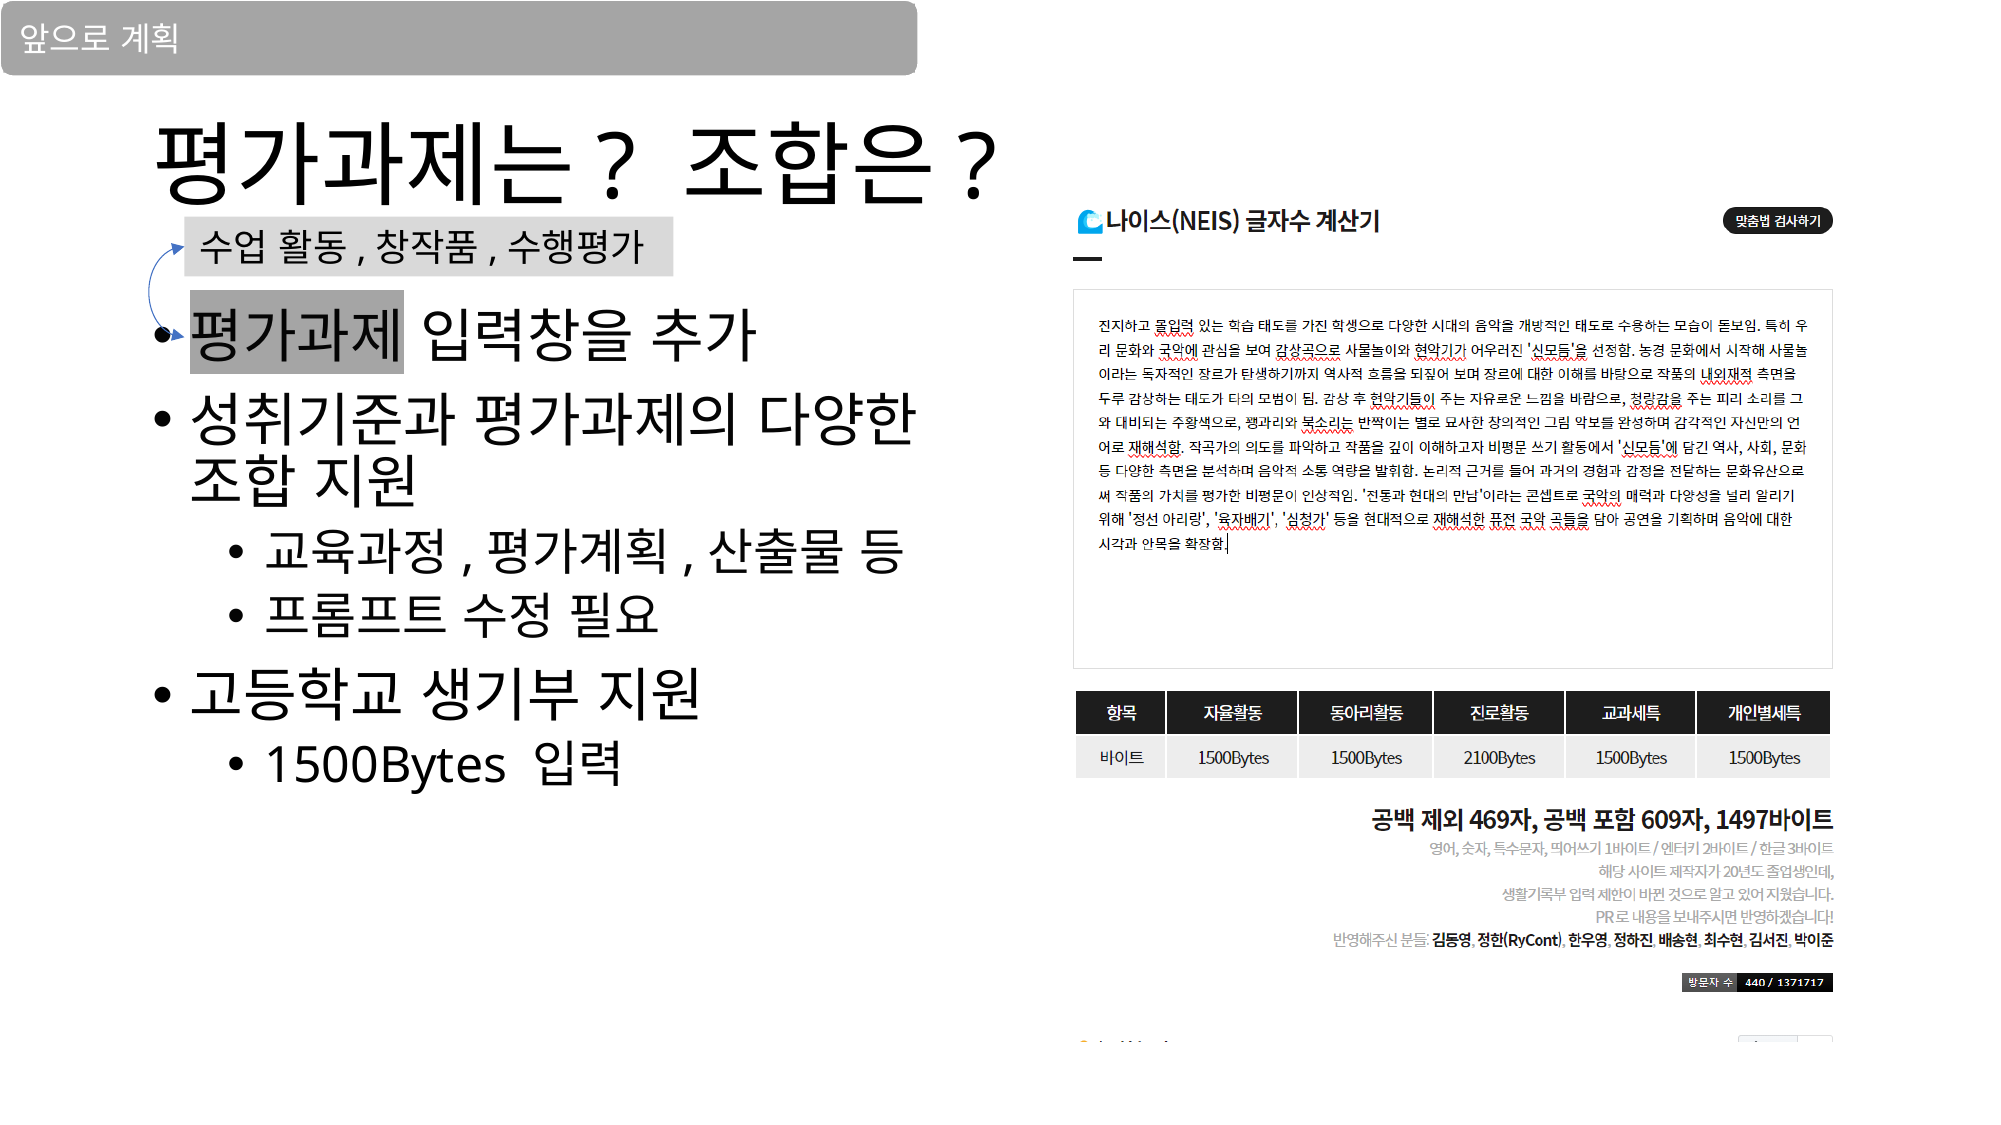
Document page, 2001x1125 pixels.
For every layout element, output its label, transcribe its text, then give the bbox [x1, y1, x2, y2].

title 평가과제는? 조합은? [137, 59, 1863, 278]
text_box 수업 활동,창작품,수행평가 [184, 216, 674, 277]
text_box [0, 0, 919, 77]
list 평가과제 입력창을 추가 성취기준과 평가과제의 다양한 조합 지원 교육과정,평가계획,산출물 등 프롬프트 수정 필요 고등학교 생기부 지원 1500Bytes 입력 [137, 299, 986, 1014]
picture [1031, 190, 1880, 1042]
